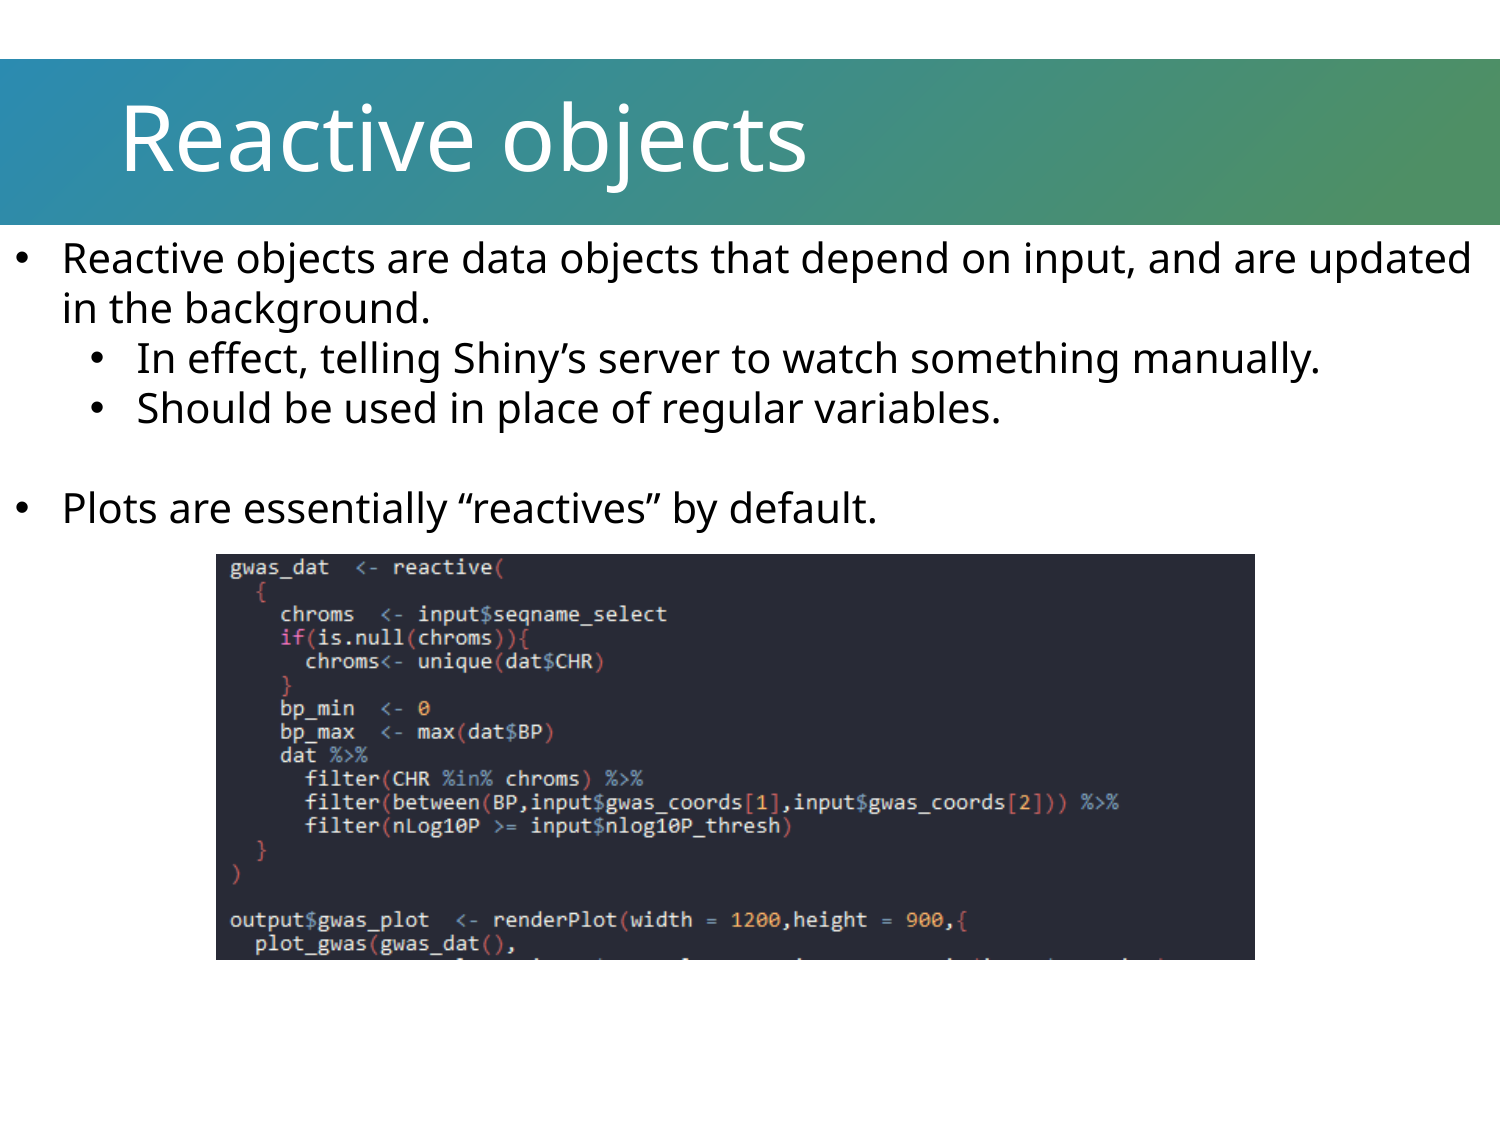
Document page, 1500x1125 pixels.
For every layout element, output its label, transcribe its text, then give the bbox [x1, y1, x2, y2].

title Reactive objects [103, 59, 1397, 224]
picture [216, 554, 1255, 960]
text_box Reactive objects are data objects that depend on input, and are updated in the background. In effect, telling Shiny’s server to watch something manually. Should be used in place of regular variables. Plots are essentially “reactives” by default. [0, 224, 1500, 890]
